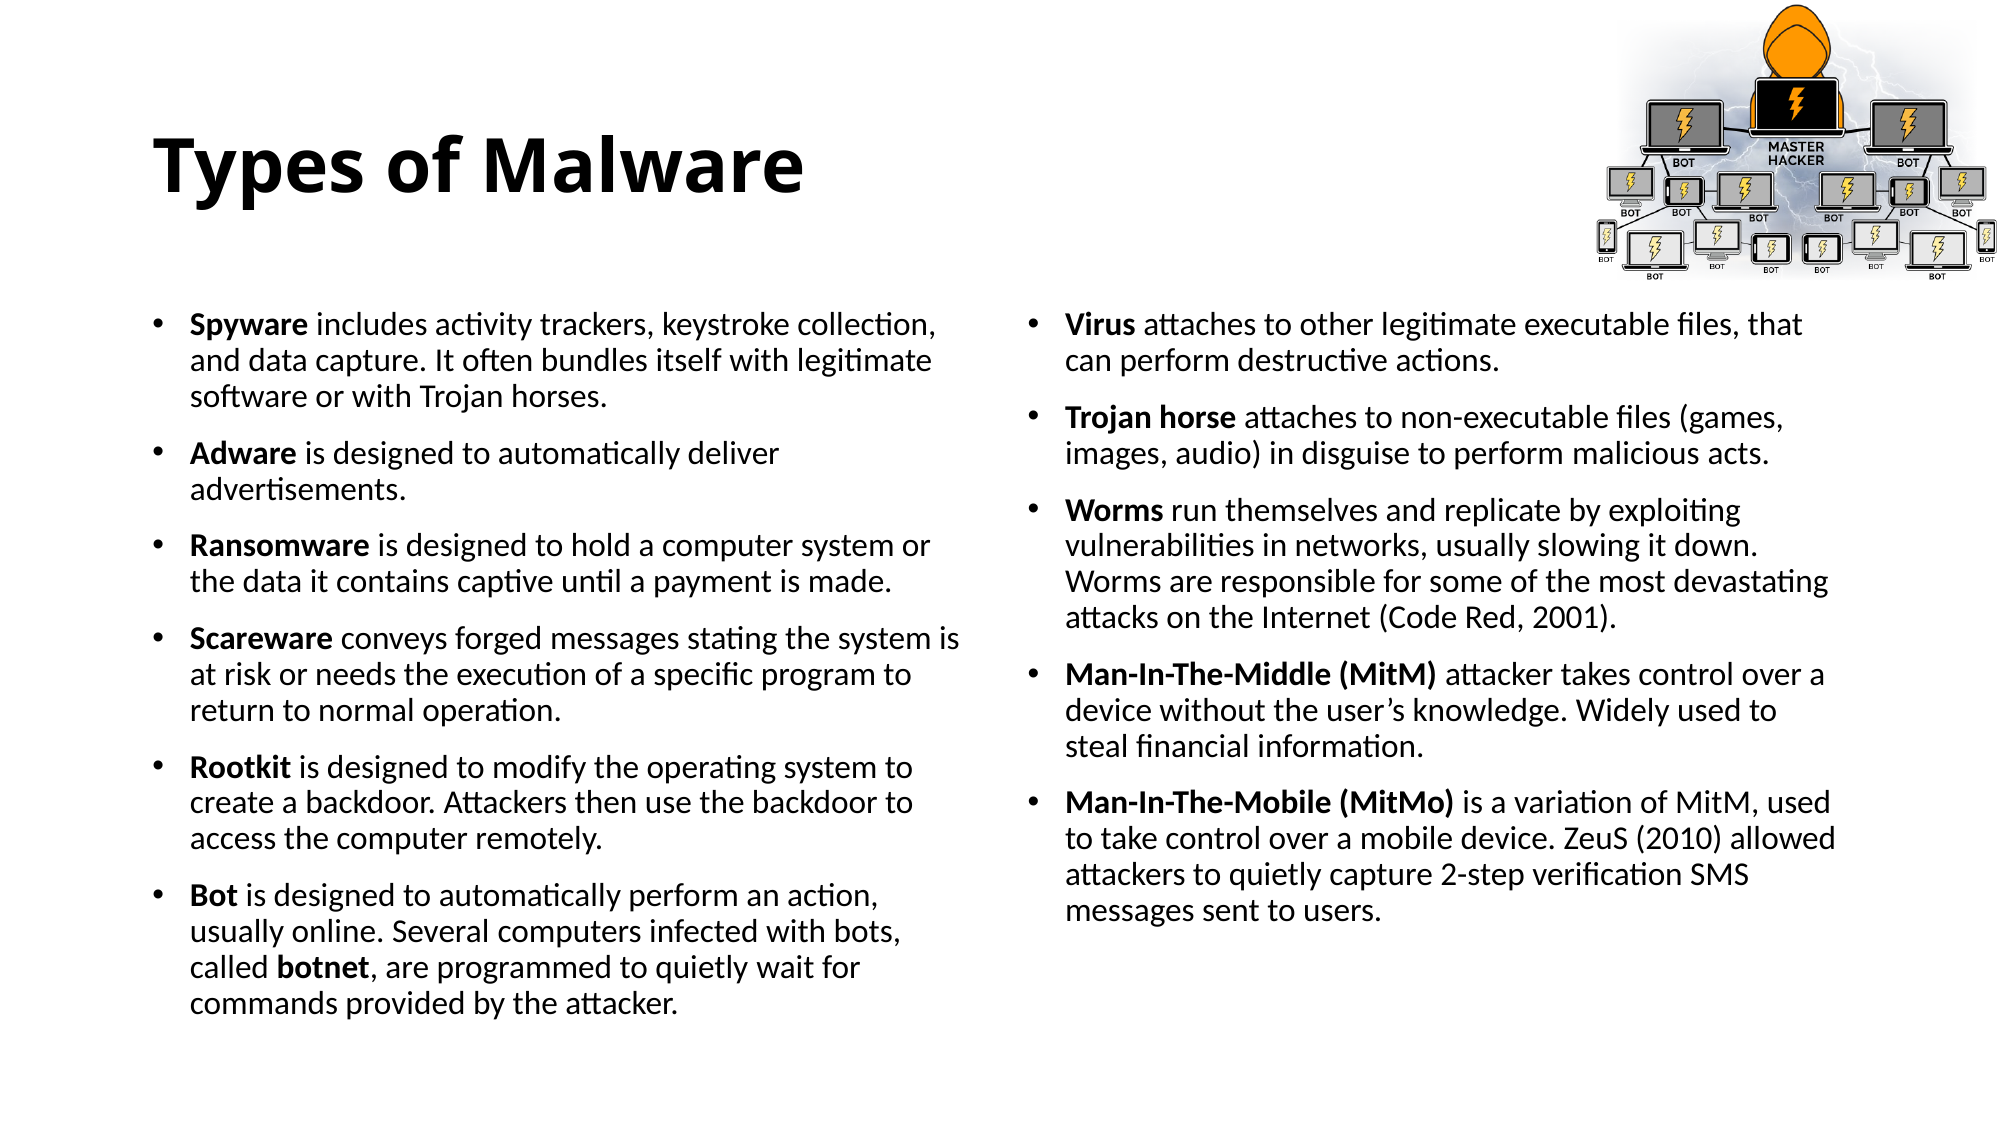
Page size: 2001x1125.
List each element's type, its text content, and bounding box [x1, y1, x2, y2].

list Virus attaches to other legitimate executable files, that can perform destructive actions. Trojan horse attaches to non-executable files (games, images, audio) in disguise to perform malicious acts. Worms run themselves and replicate by exploiting vulnerabilities in networks, usually slowing it down. Worms are responsible for some of the most devastating attacks on the Internet (Code Red, 2001). Man-In-The-Middle (MitM) attacker takes control over a device without the user’s knowledge. Widely used to steal financial information. Man-In-The-Mobile (MitMo) is a variation of MitM, used to take control over a mobile device. ZeuS (2010) allowed attackers to quietly capture 2-step verification SMS messages sent to users. [1012, 299, 1863, 1125]
list Spyware includes activity trackers, keystroke collection, and data capture. It often bundles itself with legitimate software or with Trojan horses. Adware is designed to automatically deliver advertisements. Ransomware is designed to hold a computer system or the data it contains captive until a payment is made. Scareware conveys forged messages stating the system is at risk or needs the execution of a specific program to return to normal operation. Rootkit is designed to modify the operating system to create a backdoor. Attackers then use the backdoor to access the computer remotely. Bot is designed to automatically perform an action, usually online. Several computers infected with bots, called botnet, are programmed to quietly wait for commands provided by the attacker. [137, 299, 988, 1125]
picture [1592, 0, 2000, 298]
title Types of Malware [137, 59, 1592, 278]
